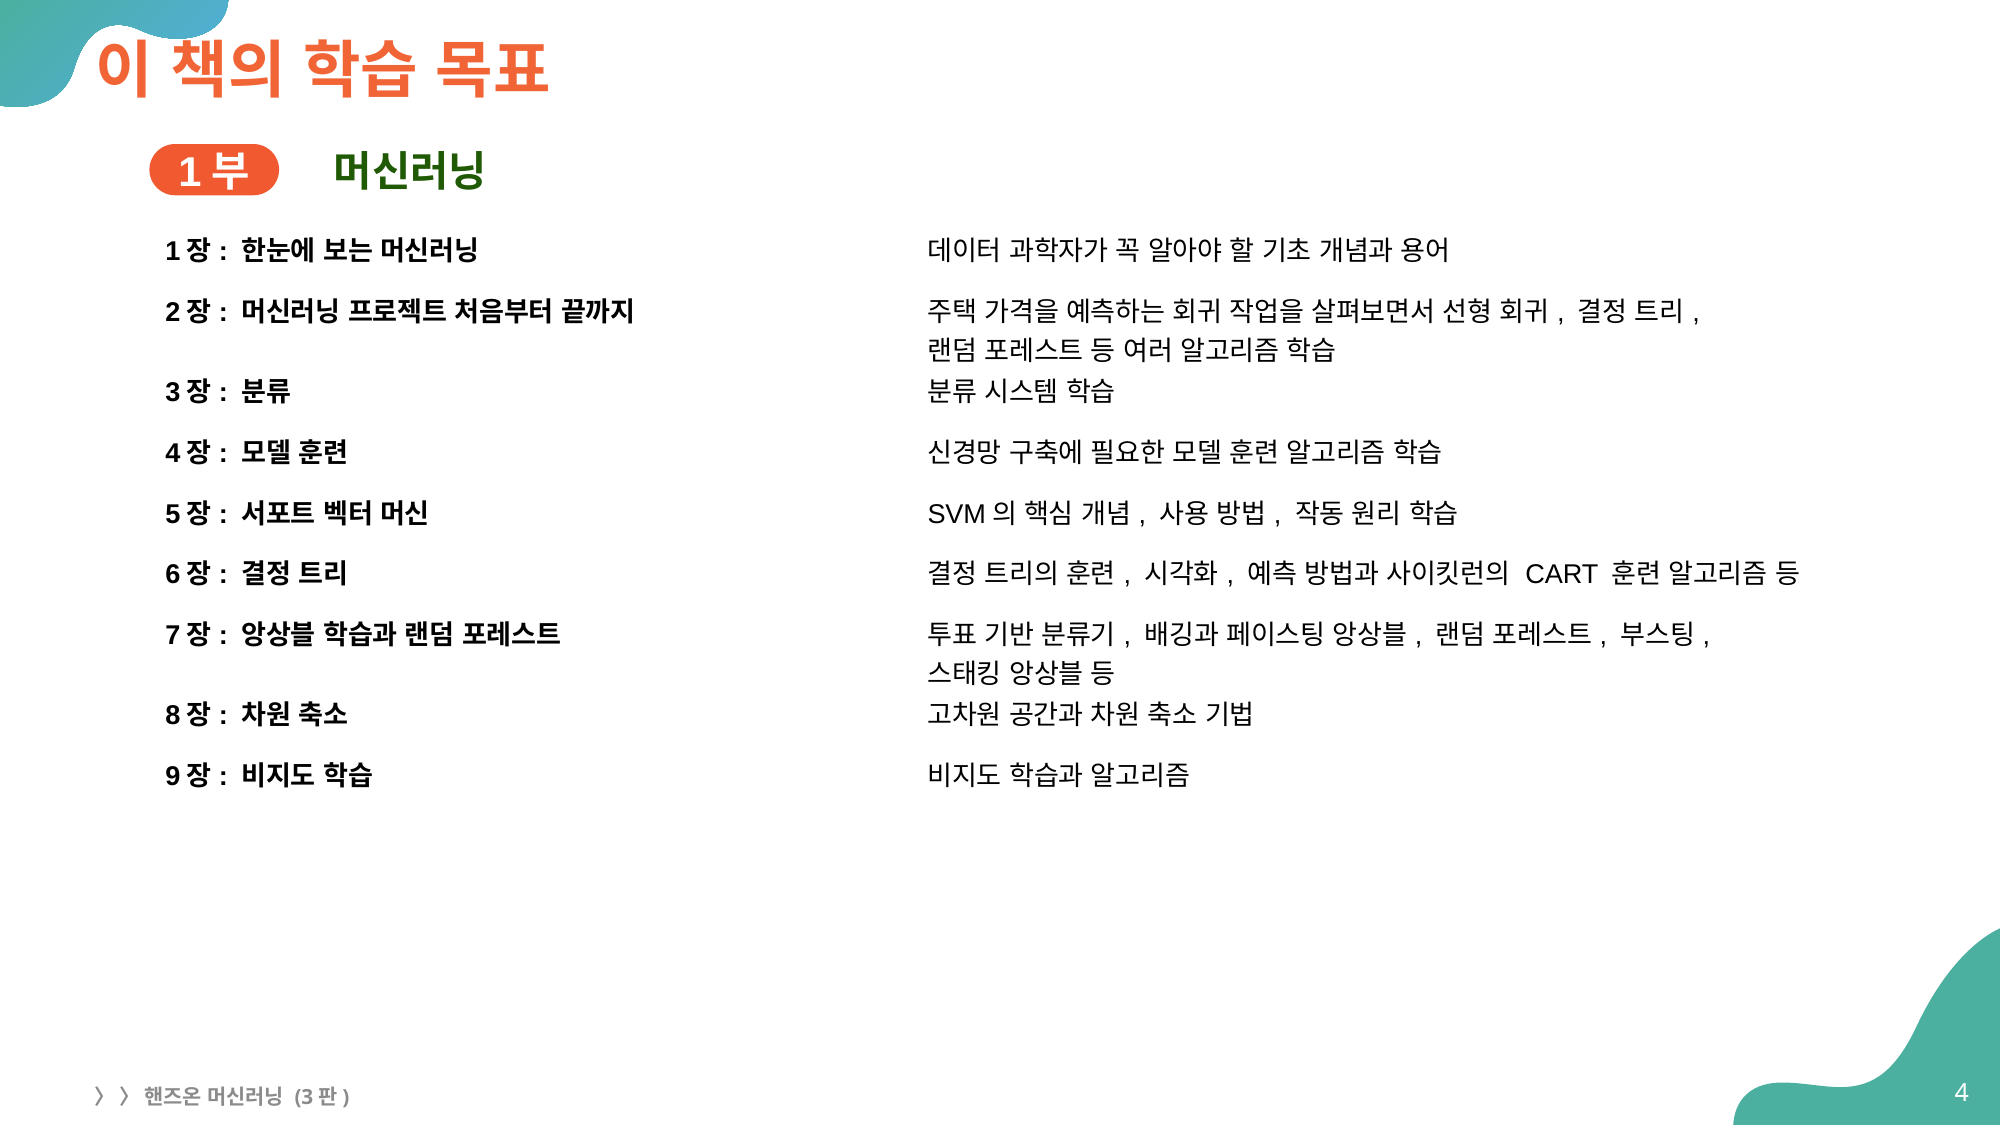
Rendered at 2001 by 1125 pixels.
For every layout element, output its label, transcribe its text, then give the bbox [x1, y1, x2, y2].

table_cell 고차원 공간과 차원 축소 기법 [912, 686, 1892, 747]
table_cell 비지도 학습과 알고리즘 [912, 747, 1892, 808]
table_cell 투표 기반 분류기, 배깅과 페이스팅 앙상블, 랜덤 포레스트, 부스팅, 스태킹 앙상블 등 [912, 606, 1892, 686]
table_cell 7장: 앙상블 학습과 랜덤 포레스트 [150, 606, 912, 686]
table_cell 4장: 모델 훈련 [150, 424, 912, 484]
table_cell 신경망 구축에 필요한 모델 훈련 알고리즘 학습 [912, 424, 1892, 484]
table_cell 결정 트리의 훈련, 시각화, 예측 방법과 사이킷런의 CART 훈련 알고리즘 등 [912, 545, 1892, 606]
table_cell SVM의 핵심 개념, 사용 방법, 작동 원리 학습 [912, 484, 1892, 545]
table_cell 3장: 분류 [150, 363, 912, 424]
title 이 책의 학습 목표 [80, 17, 1932, 128]
table_cell 8장: 차원 축소 [150, 686, 912, 747]
text_box 머신러닝 [318, 136, 503, 202]
table_header 데이터 과학자가 꼭 알아야 할 기초 개념과 용어 [912, 222, 1892, 283]
table_cell 주택 가격을 예측하는 회귀 작업을 살펴보면서 선형 회귀, 결정 트리, 랜덤 포레스트 등 여러 알고리즘 학습 [912, 283, 1892, 363]
footer 〉 〉 핸즈온 머신러닝 (3판) [79, 1078, 755, 1114]
table_header 1장: 한눈에 보는 머신러닝 [150, 222, 912, 283]
text_box 1부 [148, 143, 281, 197]
slide_number 4 [1917, 1063, 1984, 1124]
table_cell 5장: 서포트 벡터 머신 [150, 484, 912, 545]
table_cell 6장: 결정 트리 [150, 545, 912, 606]
table_cell 분류 시스템 학습 [912, 363, 1892, 424]
table_cell 9장: 비지도 학습 [150, 747, 912, 808]
table_cell 2장: 머신러닝 프로젝트 처음부터 끝까지 [150, 283, 912, 363]
